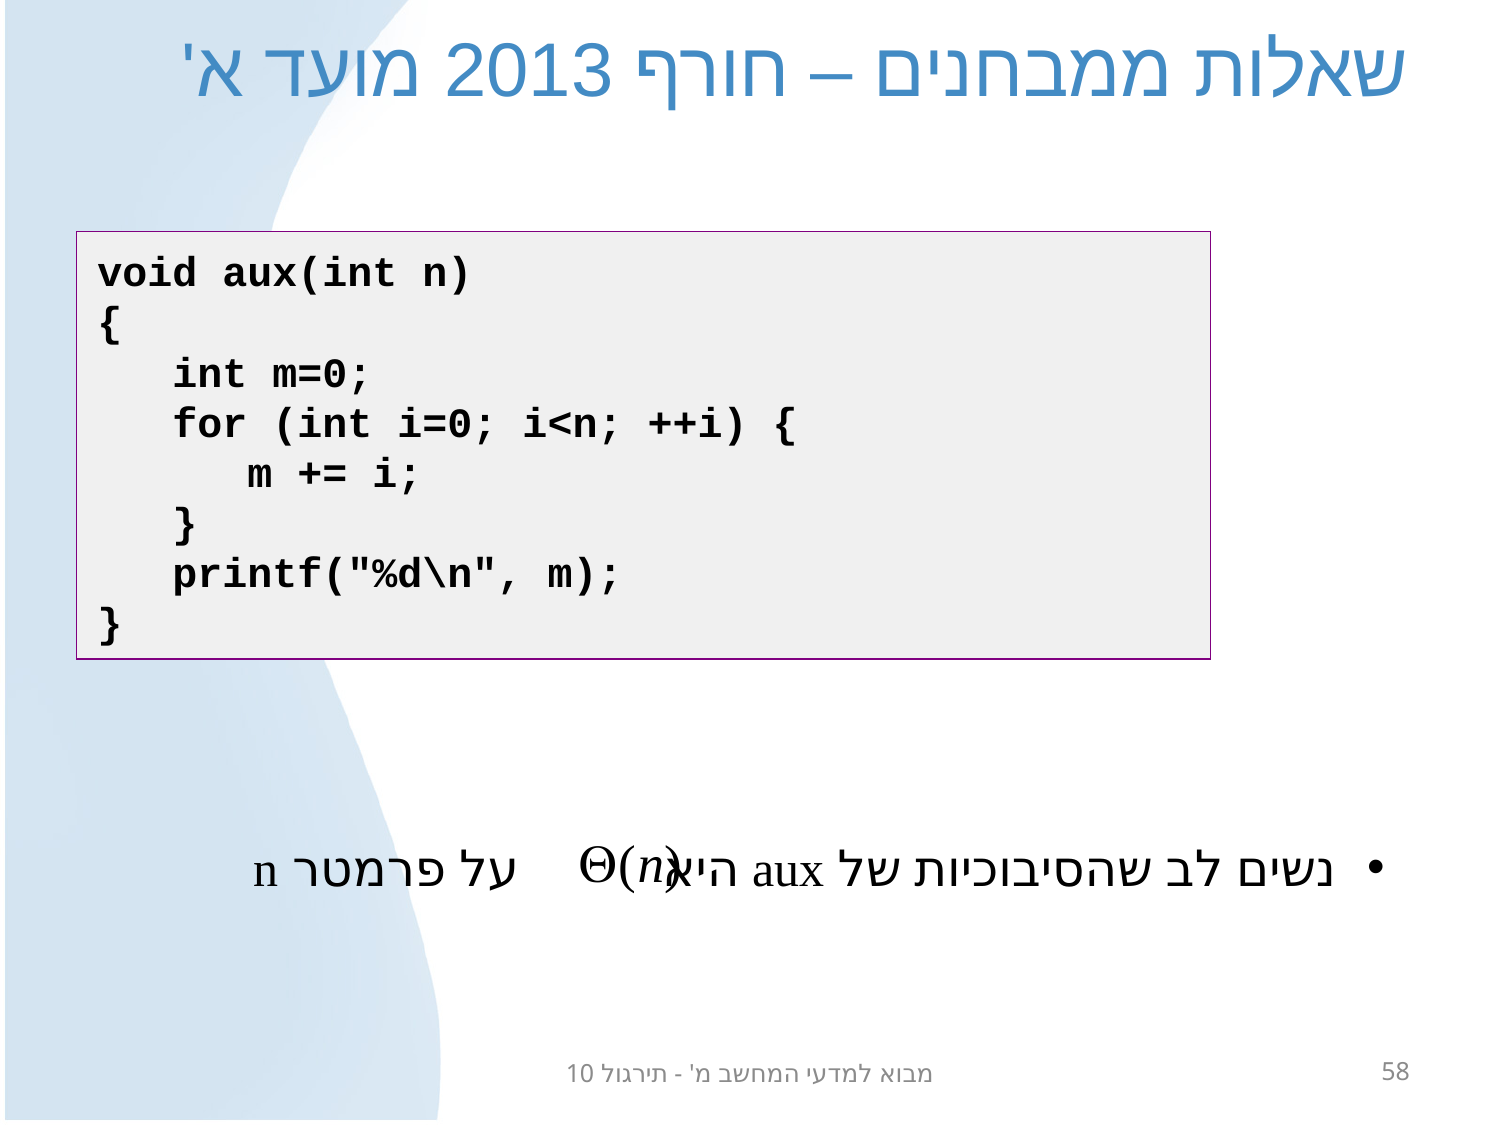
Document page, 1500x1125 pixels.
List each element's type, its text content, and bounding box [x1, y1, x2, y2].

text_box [571, 833, 692, 906]
text_box void aux(int n) { int m=0; for (int i=0; i<n; ++i) { m += i; } printf("%d\n", m); } [76, 231, 1211, 659]
footer מבוא למדעי המחשב מ' - תירגול 10 [512, 1042, 988, 1103]
picture [0, 0, 1500, 1125]
text_box נשים לב שהסיבוכיות של aux היא על פרמטר n [147, 829, 1400, 904]
title שאלות ממבחנים – חורף 2013 מועד א' [112, 0, 1424, 160]
slide_number 58 [1074, 1042, 1425, 1103]
